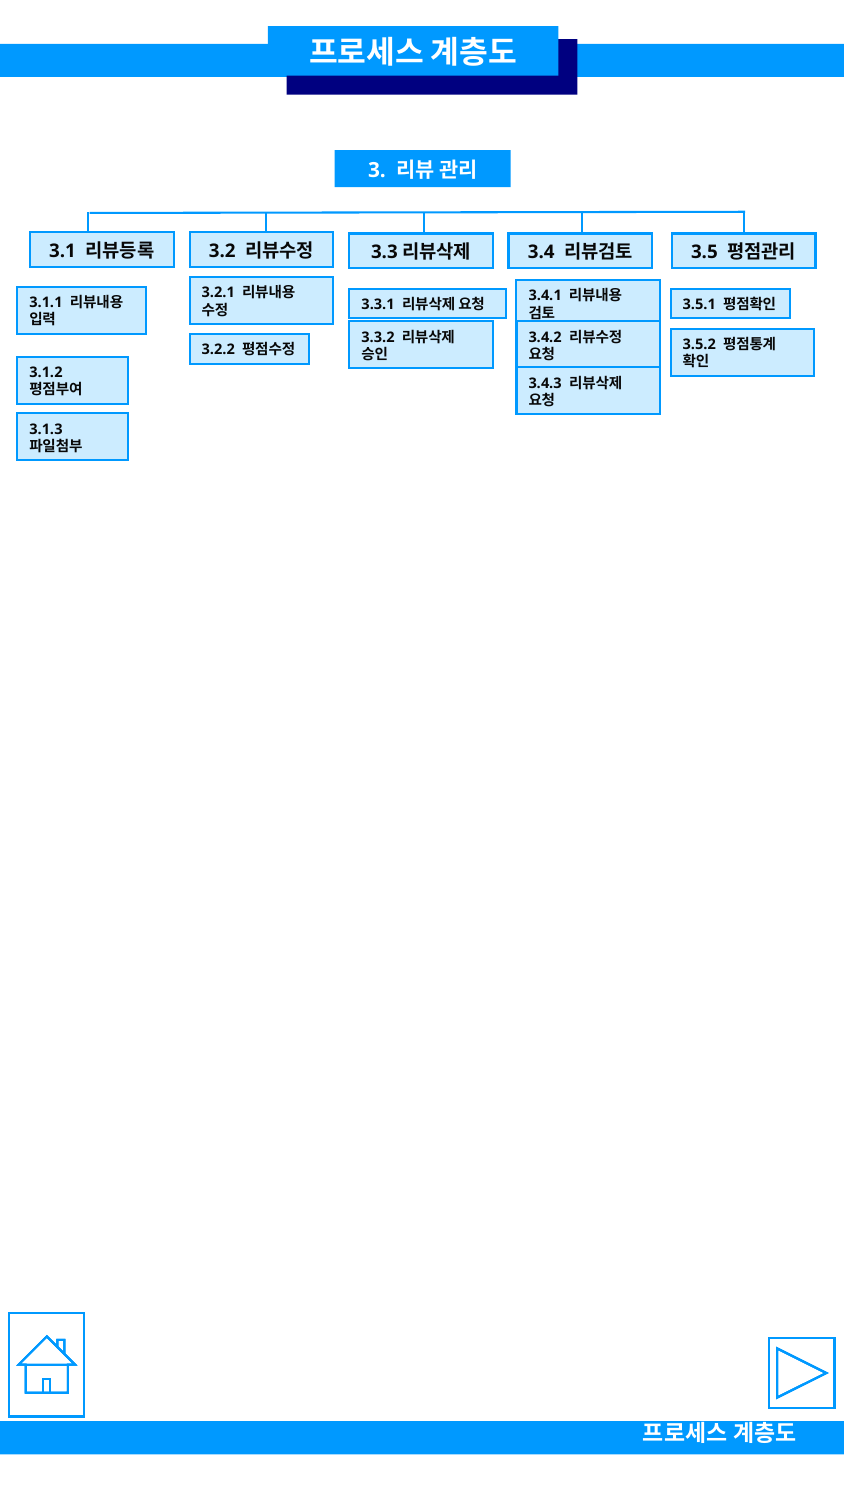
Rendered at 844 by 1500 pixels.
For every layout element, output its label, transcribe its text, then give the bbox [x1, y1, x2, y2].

text_box 3.3.1 리뷰삭제 요청 [349, 288, 506, 319]
text_box 3.1 리뷰등록 [29, 232, 174, 267]
text_box 3.4.2 리뷰수정 요청 [516, 321, 661, 367]
text_box [768, 1338, 835, 1408]
text_box 3.2.1 리뷰내용 수정 [189, 277, 334, 325]
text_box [267, 22, 578, 95]
text_box 3.2.2 평점수정 [189, 334, 310, 364]
text_box 3.1.1 리뷰내용 입력 [17, 286, 147, 334]
text_box [9, 1312, 85, 1417]
text_box 3.1.3 파일첨부 [17, 413, 129, 461]
text_box [0, 43, 262, 77]
text_box 3.3리뷰삭제 [349, 233, 493, 269]
text_box 3.5.1 평점확인 [670, 288, 791, 319]
text_box 3.4.3 리뷰삭제 요청 [516, 367, 661, 415]
text_box [0, 1421, 844, 1455]
text_box 3.4 리뷰검토 [508, 233, 653, 269]
text_box [583, 43, 844, 77]
text_box 3.4.1 리뷰내용 검토 [516, 280, 661, 321]
text_box 3.5 평점관리 [671, 233, 816, 269]
text_box 프로세스 계층도 [630, 1412, 826, 1453]
text_box 3.2 리뷰수정 [189, 232, 334, 267]
text_box 3.3.2 리뷰삭제 승인 [349, 321, 493, 369]
text_box 3.1.2 평점부여 [17, 356, 129, 404]
text_box 3. 리뷰 관리 [334, 150, 511, 188]
text_box 3.5.2 평점통계 확인 [670, 328, 815, 376]
